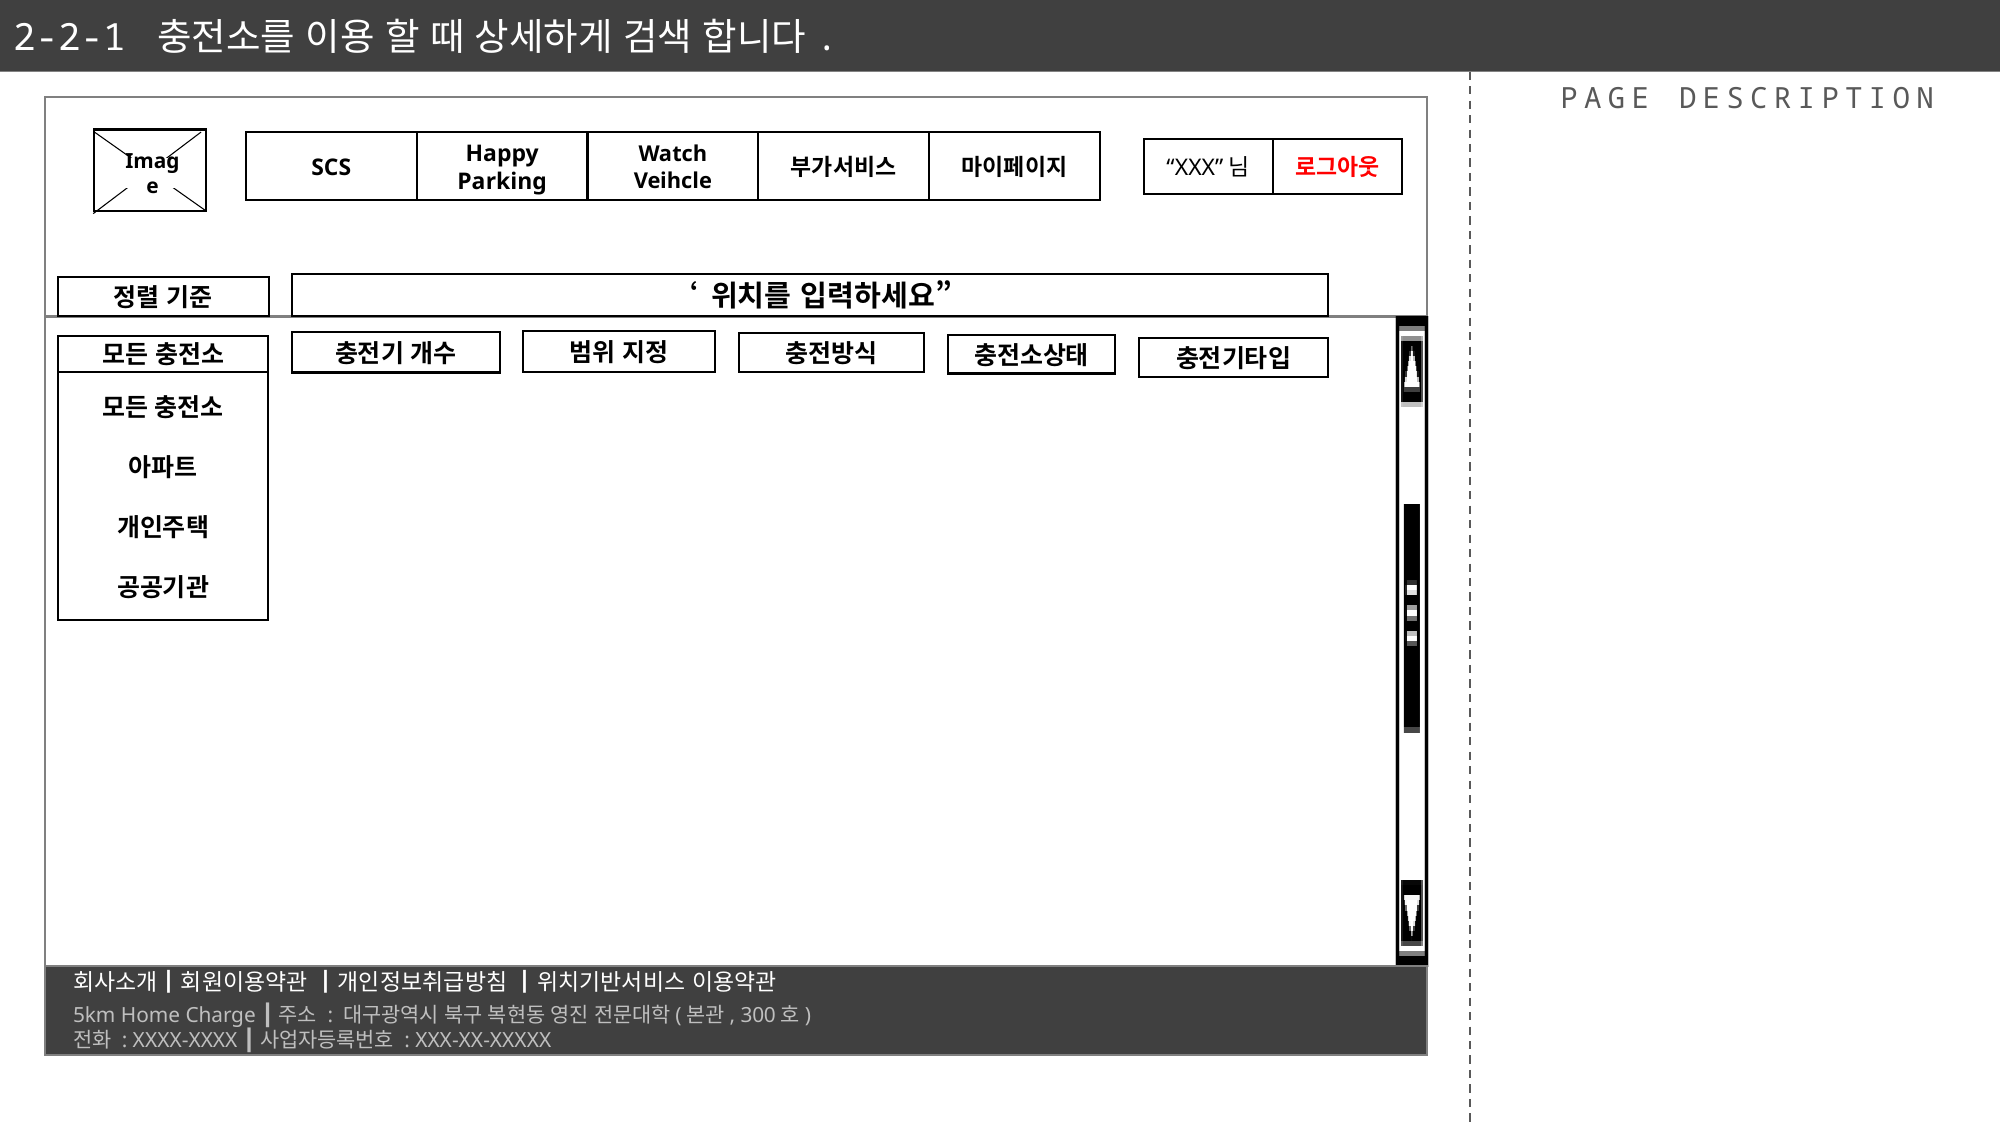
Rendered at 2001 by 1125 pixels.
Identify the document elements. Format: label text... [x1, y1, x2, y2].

picture [1328, 316, 1497, 967]
text_box 5km Home Charge ┃주소 : 대구광역시 북구 복현동 영진 전문대학(본관, 300호) 전화 : XXXX-XXXX ┃사업자등록번호 : XXX-XX-XXXXX [58, 994, 1378, 1087]
text_box [975, 965, 1428, 1056]
text_box [44, 318, 1328, 965]
text_box [44, 965, 58, 1056]
text_box 모든 충전소 [57, 335, 269, 371]
text_box 범위 지정 [522, 330, 716, 373]
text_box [93, 129, 1403, 214]
text_box 2-2-1 충전소를 이용 할 때 상세하게 검색 합니다. [0, 0, 2000, 73]
text_box 충전소상태 [947, 334, 1116, 375]
text_box 충전방식 [738, 332, 925, 373]
text_box 회사소개┃회원이용약관 ┃개인정보취급방침 ┃위치기반서비스 이용약관 [58, 960, 975, 994]
text_box PAGE DESCRIPTION [1545, 71, 1956, 122]
text_box 정렬 기준 [57, 276, 270, 317]
text_box 충전기 개수 [291, 331, 501, 374]
text_box 모든 충전소 아파트 개인주택 공공기관 [57, 371, 269, 621]
text_box [44, 96, 1428, 318]
text_box 충전기타입 [1138, 337, 1328, 378]
text_box ‘ 위치를 입력하세요” [291, 273, 1329, 317]
